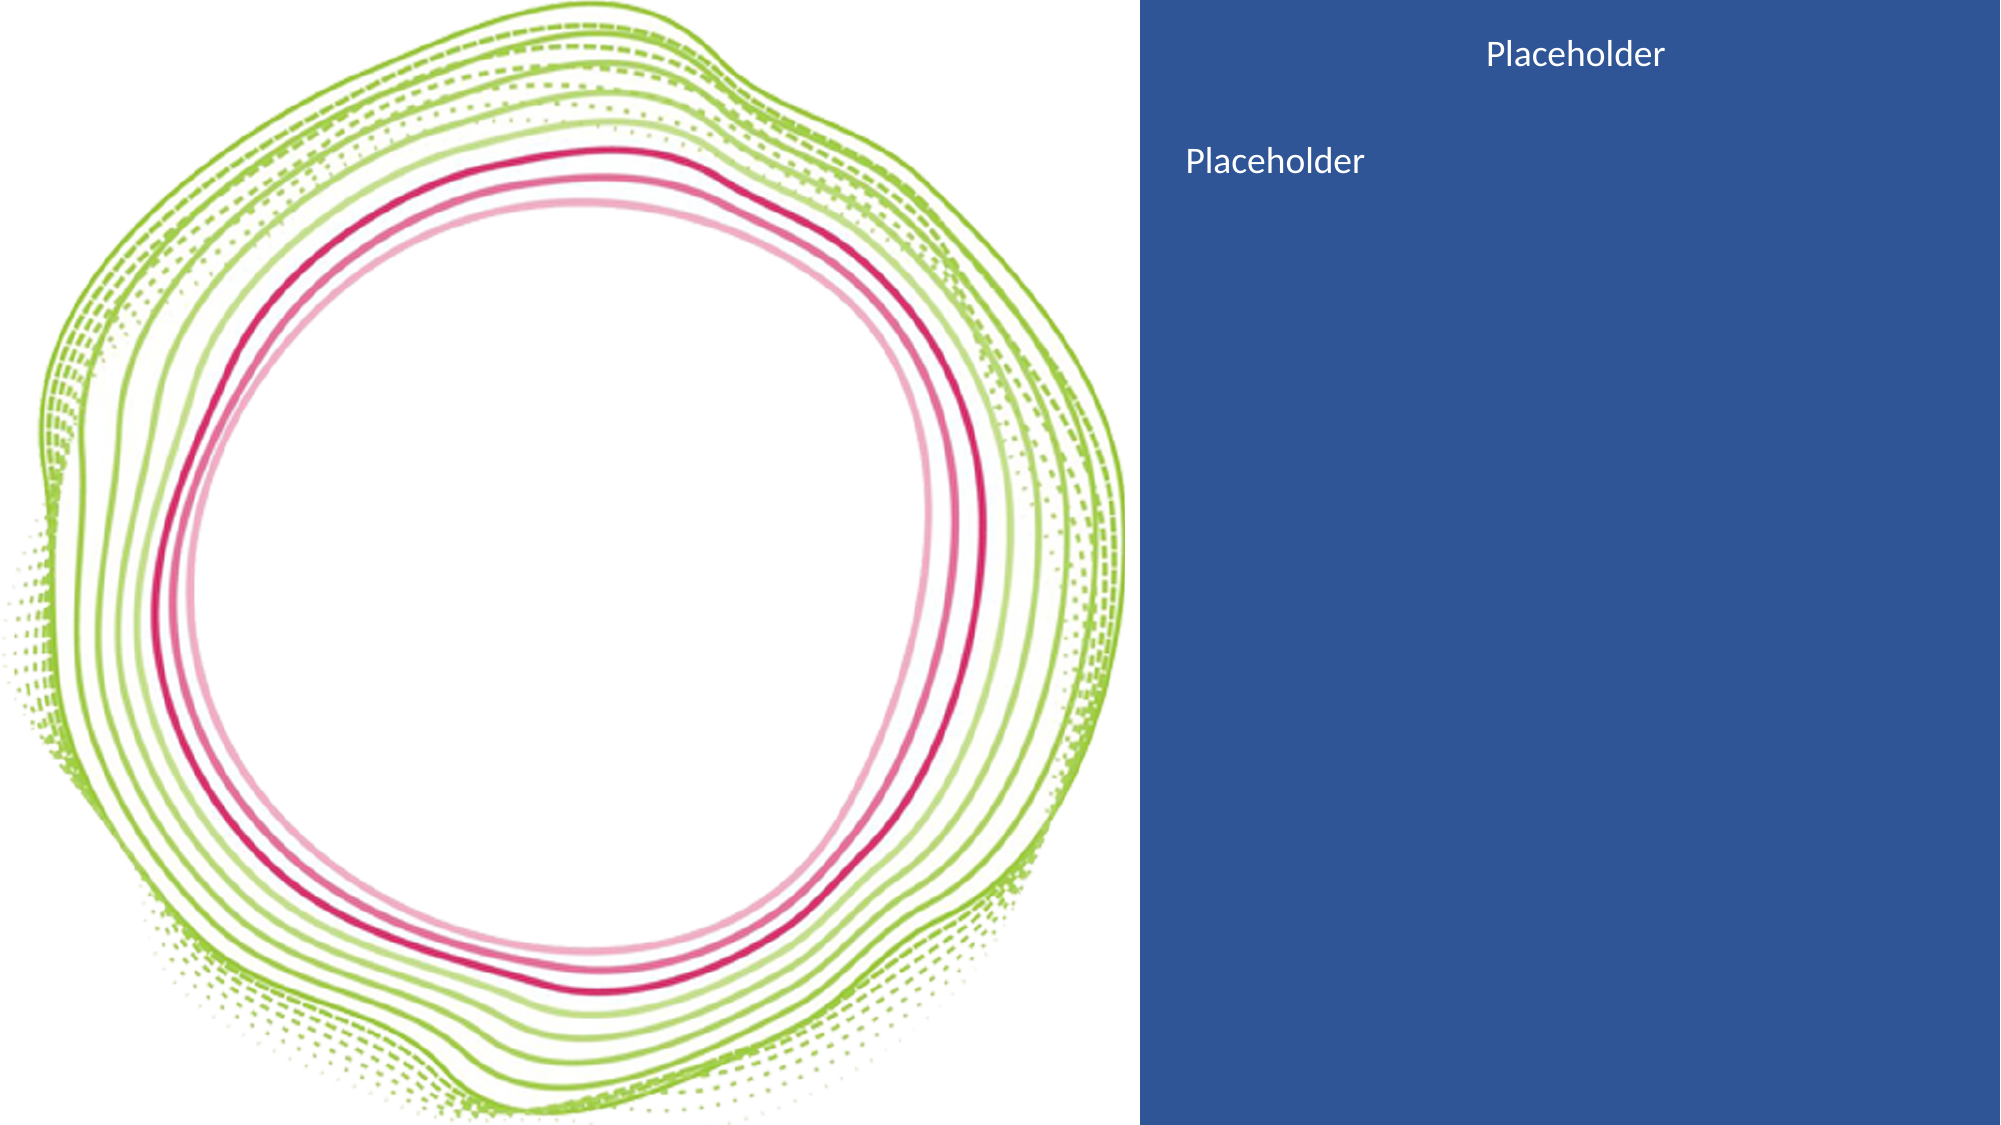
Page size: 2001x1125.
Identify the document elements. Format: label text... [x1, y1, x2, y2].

text_box [1140, 0, 2000, 1125]
text_box Placeholder [1151, 21, 2000, 82]
picture [0, 0, 1125, 1125]
text_box Placeholder [1170, 128, 1982, 188]
